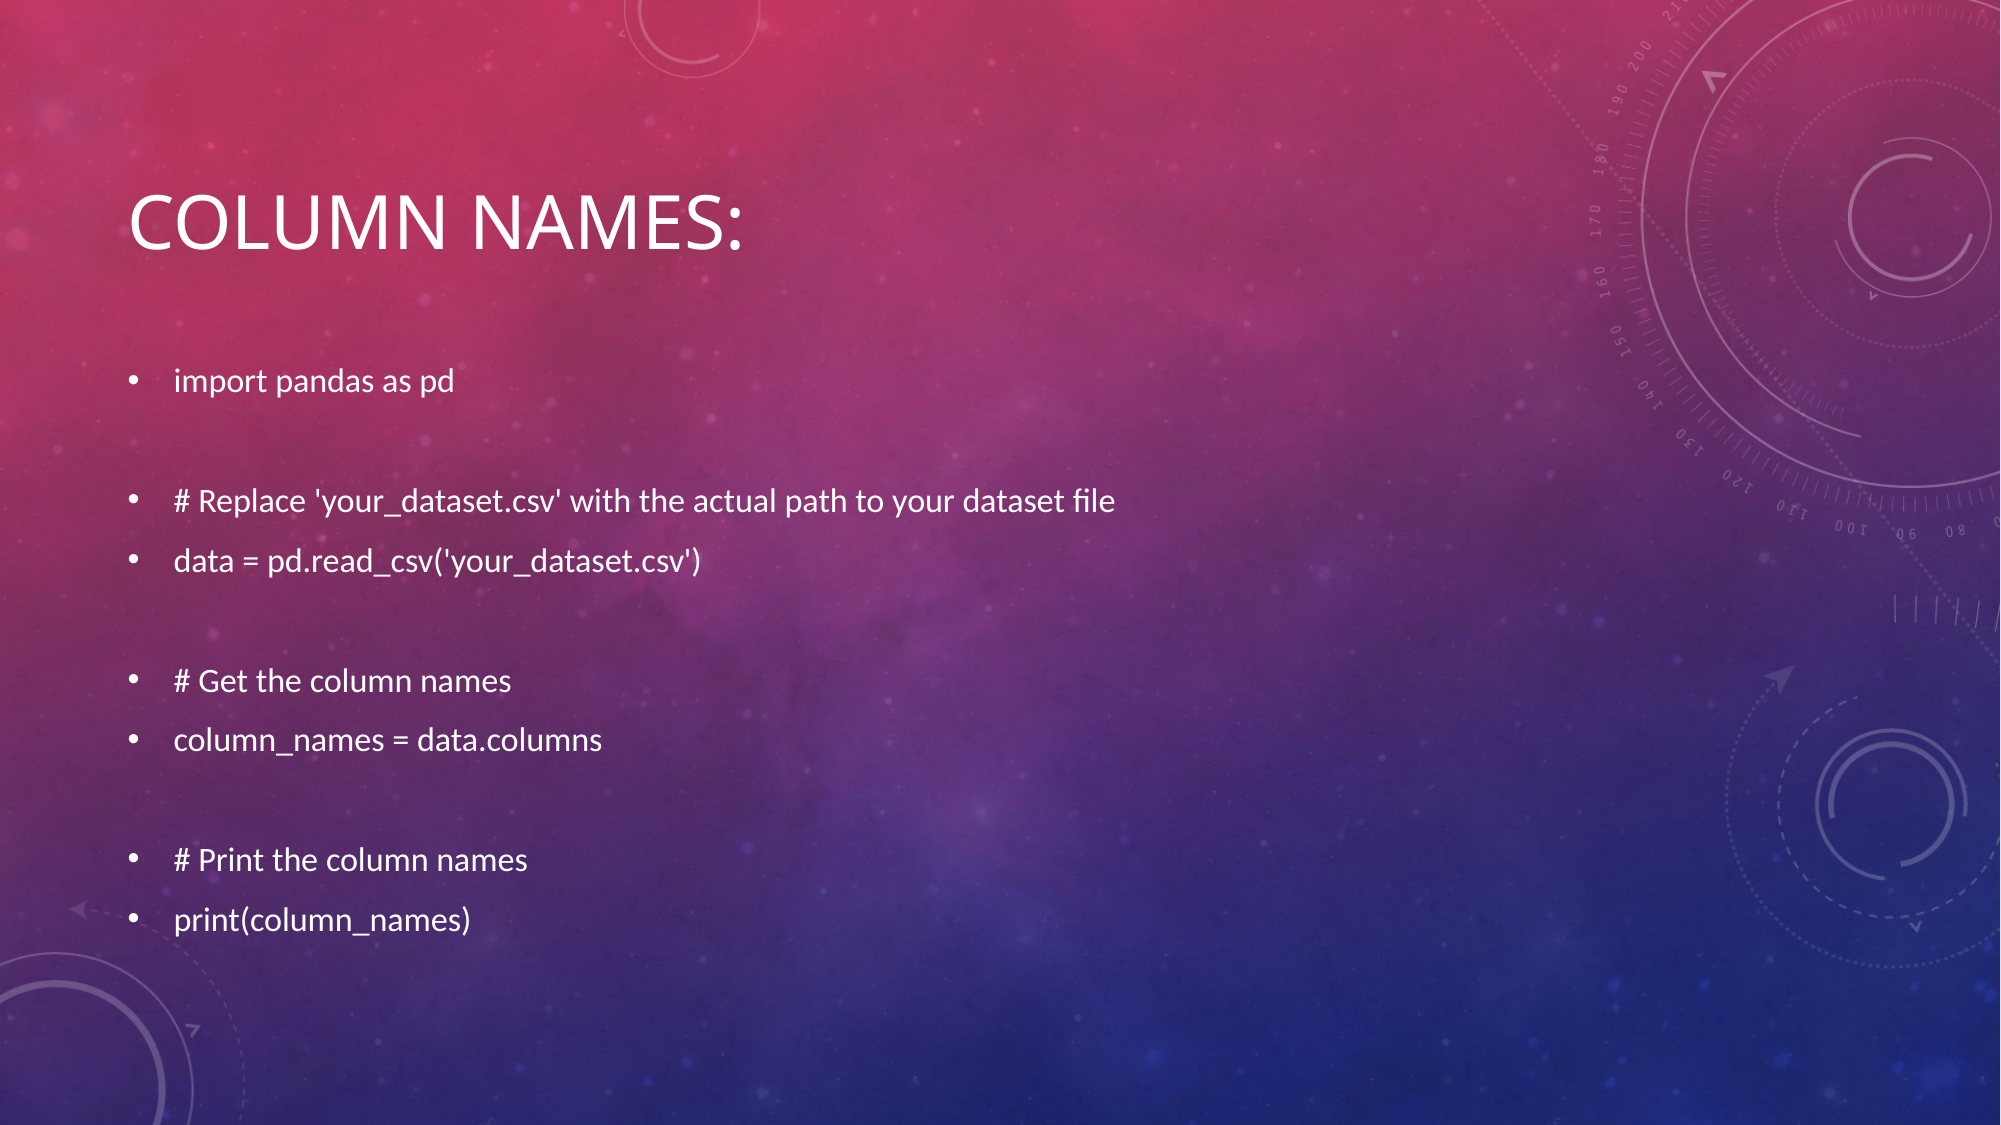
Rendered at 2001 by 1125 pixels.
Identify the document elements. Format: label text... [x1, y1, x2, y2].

picture [0, 0, 2001, 1125]
title Column names: [112, 99, 1775, 339]
list import pandas as pd # Replace 'your_dataset.csv' with the actual path to your dataset file data = pd.read_csv('your_dataset.csv') # Get the column names column_names = data.columns # Print the column names print(column_names) [112, 351, 1775, 950]
